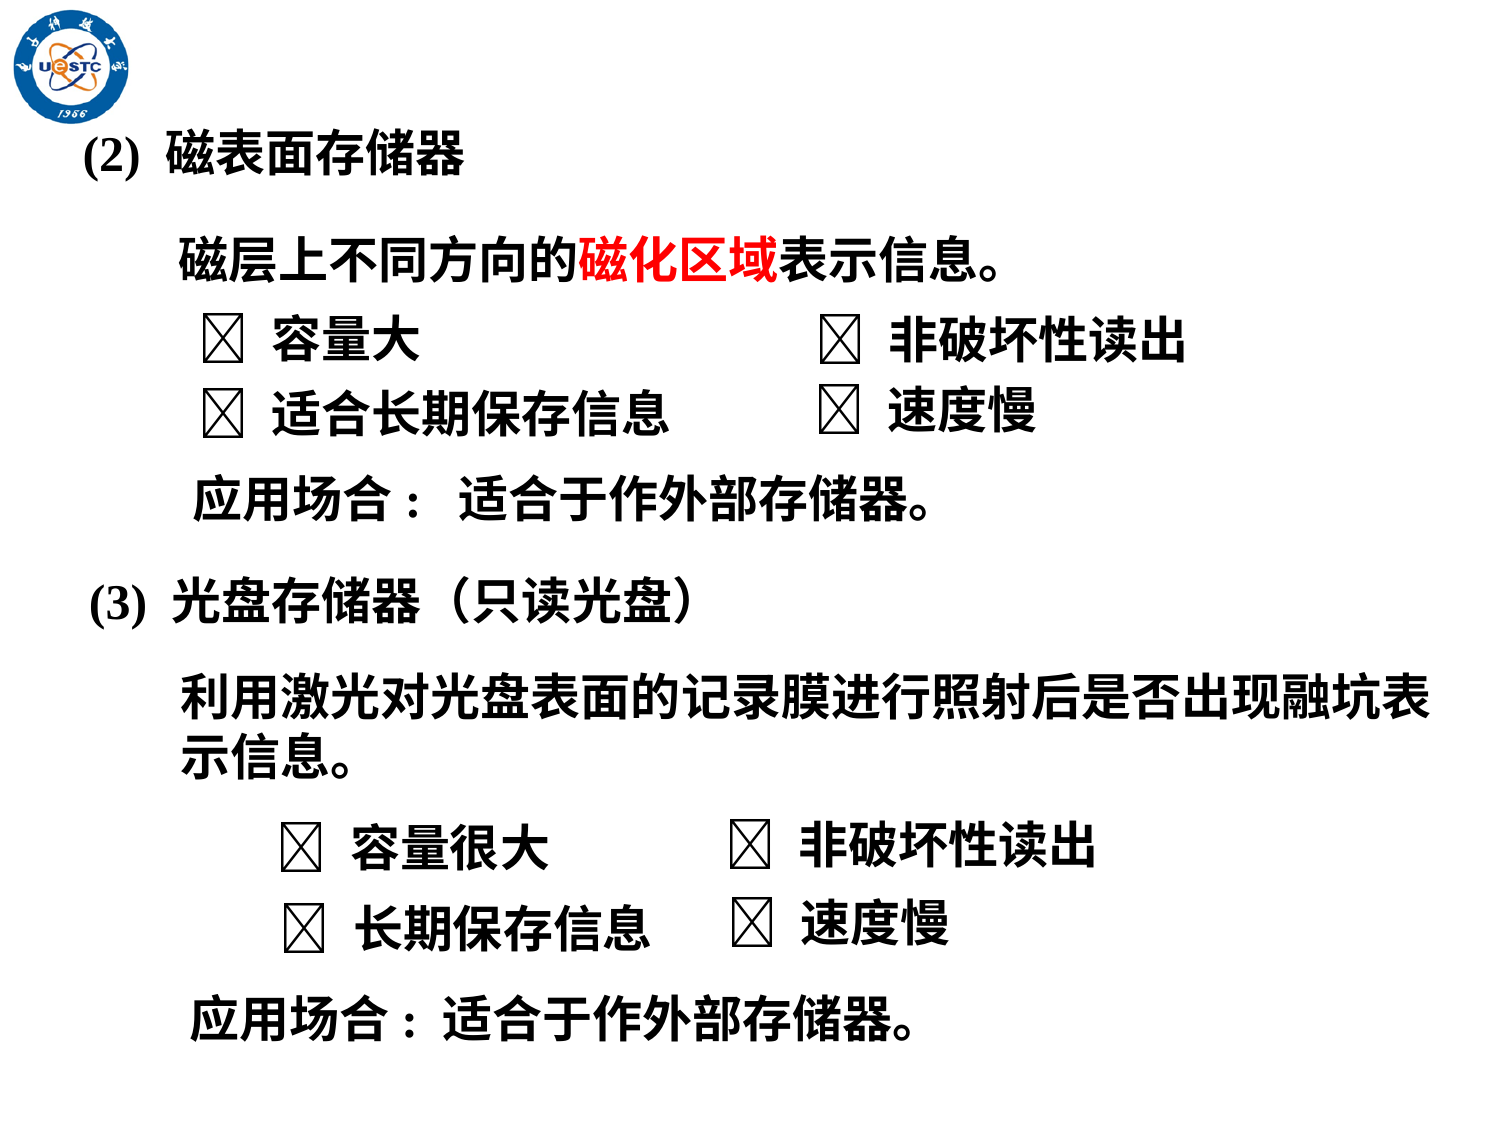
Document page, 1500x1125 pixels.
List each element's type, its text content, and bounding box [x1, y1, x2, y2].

text_box 利用激光对光盘表面的记录膜进行照射后是否出现融坑表示信息。 [166, 658, 1491, 794]
text_box 磁层上不同方向的磁化区域表示信息。 [163, 220, 1105, 296]
text_box 应用场合: 适合于作外部存储器。 [174, 980, 1294, 1055]
text_box (2) 磁表面存储器 [67, 113, 734, 189]
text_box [183, 300, 1318, 452]
text_box 应用场合: 适合于作外部存储器。 [178, 459, 1169, 535]
text_box (3) 光盘存储器（只读光盘） [74, 562, 892, 638]
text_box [261, 805, 1241, 967]
picture [6, 8, 136, 126]
